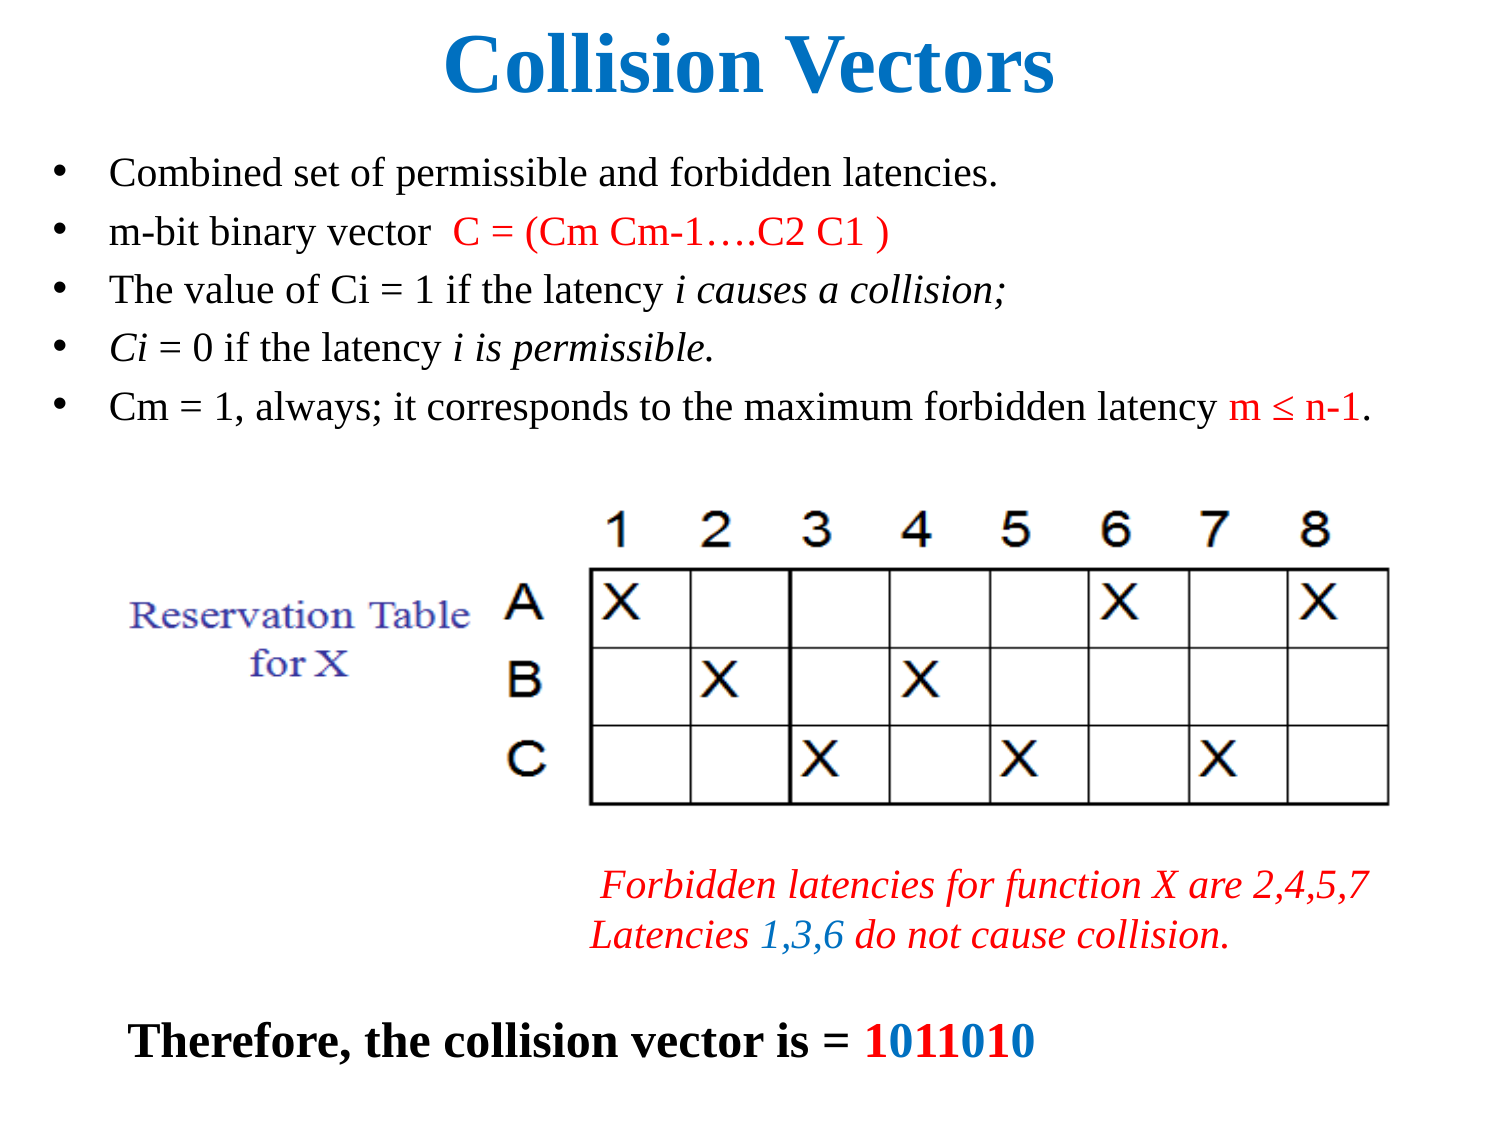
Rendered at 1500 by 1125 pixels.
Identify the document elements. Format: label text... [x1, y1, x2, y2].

list Combined set of permissible and forbidden latencies. m-bit binary vector C = (Cm Cm-1….C2 C1 ) The value of Ci = 1 if the latency i causes a collision; Ci = 0 if the latency i is permissible. Cm = 1, always; it corresponds to the maximum forbidden latency m ≤ n-1. [37, 137, 1500, 488]
picture [87, 487, 1401, 813]
text_box Therefore, the collision vector is = 1011010 [112, 999, 1425, 1075]
text_box Forbidden latencies for function X are 2,4,5,7 Latencies 1,3,6 do not cause collision. [575, 849, 1500, 1010]
title Collision Vectors [75, 0, 1425, 118]
